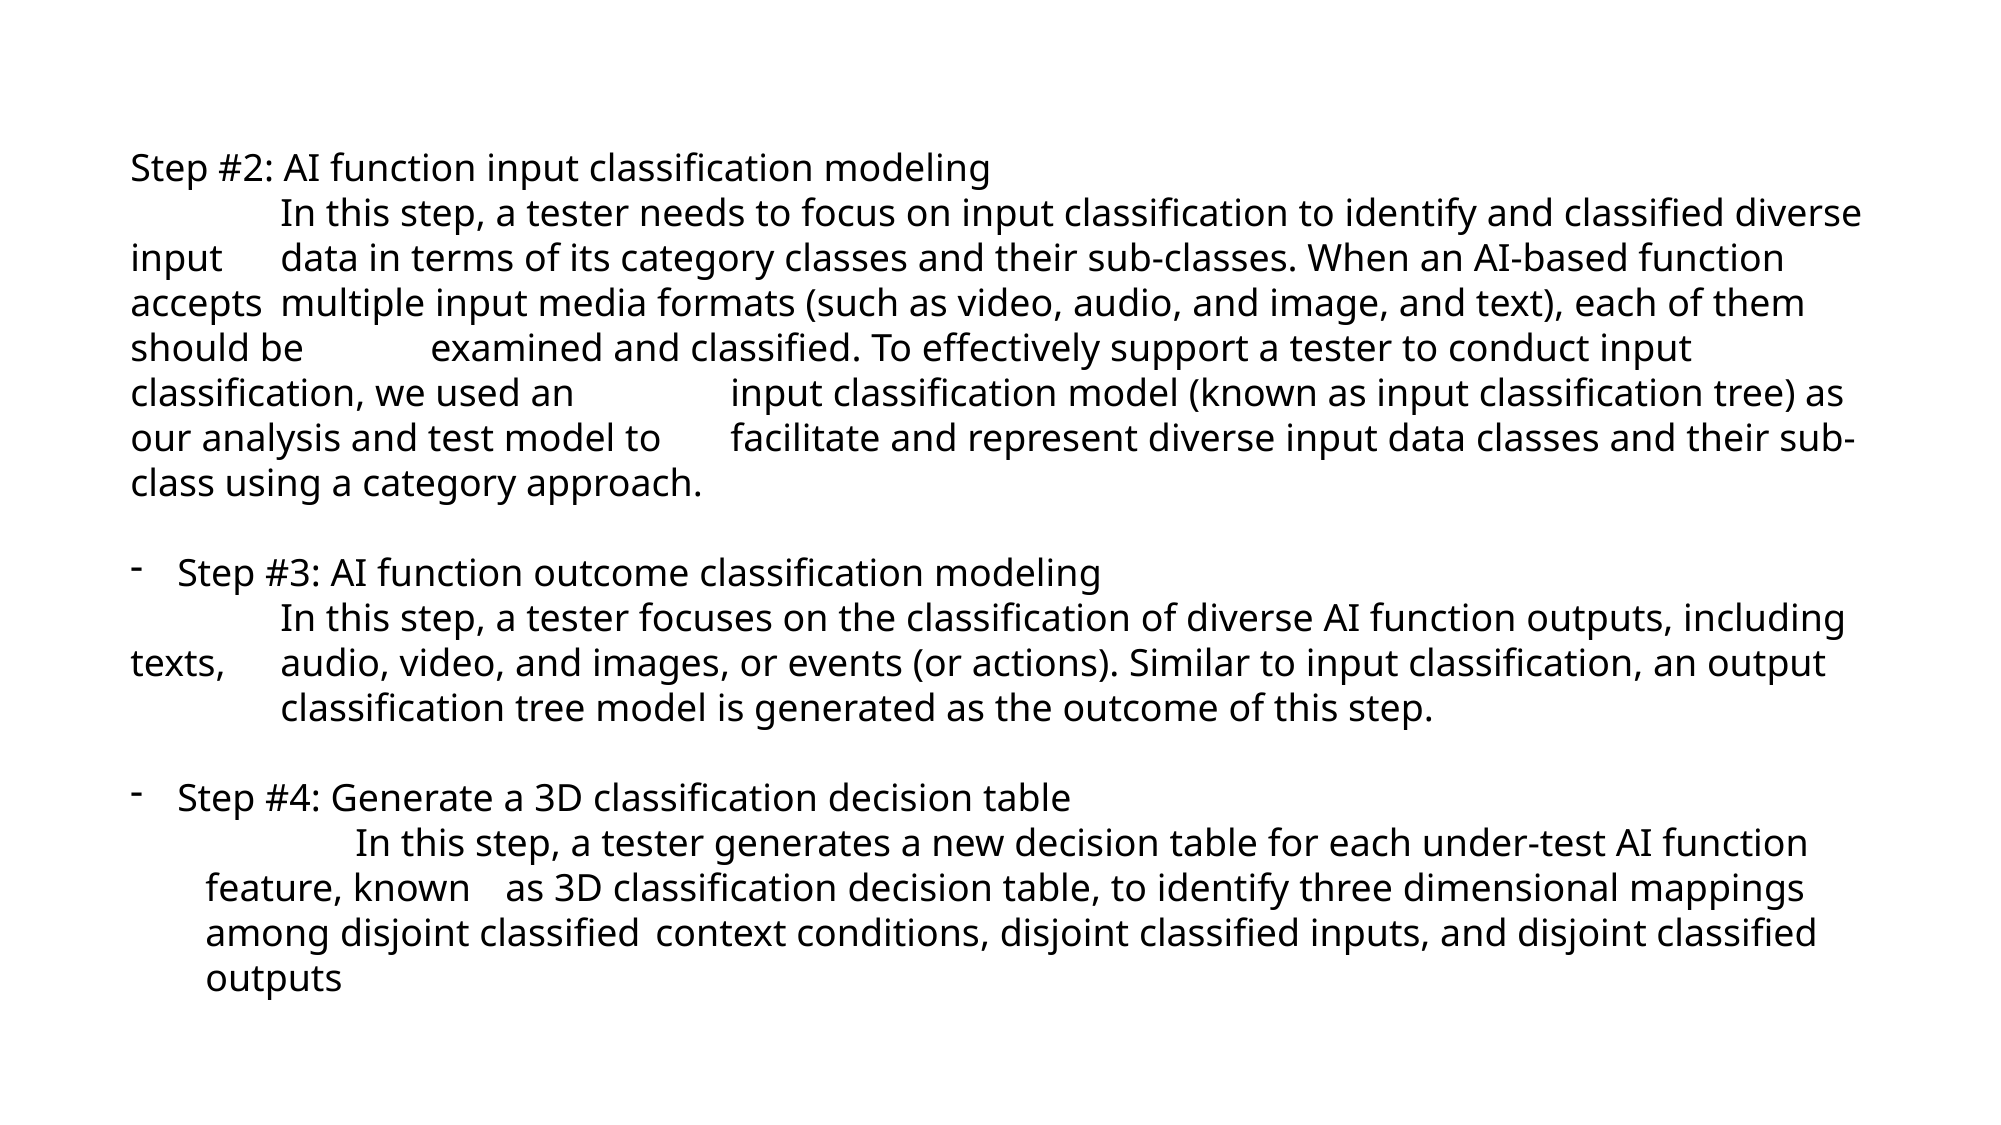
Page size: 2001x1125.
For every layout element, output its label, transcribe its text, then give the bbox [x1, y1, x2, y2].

text_box Step #2: AI function input classification modeling In this step, a tester needs to focus on input classification to identify and classified diverse input data in terms of its category classes and their sub-classes. When an AI-based function accepts multiple input media formats (such as video, audio, and image, and text), each of them should be examined and classified. To effectively support a tester to conduct input classification, we used an input classification model (known as input classification tree) as our analysis and test model to facilitate and represent diverse input data classes and their sub-class using a category approach. Step #3: AI function outcome classification modeling In this step, a tester focuses on the classification of diverse AI function outputs, including texts, audio, video, and images, or events (or actions). Similar to input classification, an output classification tree model is generated as the outcome of this step. Step #4: Generate a 3D classification decision table In this step, a tester generates a new decision table for each under-test AI function feature, known as 3D classification decision table, to identify three dimensional mappings among disjoint classified context conditions, disjoint classified inputs, and disjoint classified outputs [115, 136, 1885, 1007]
